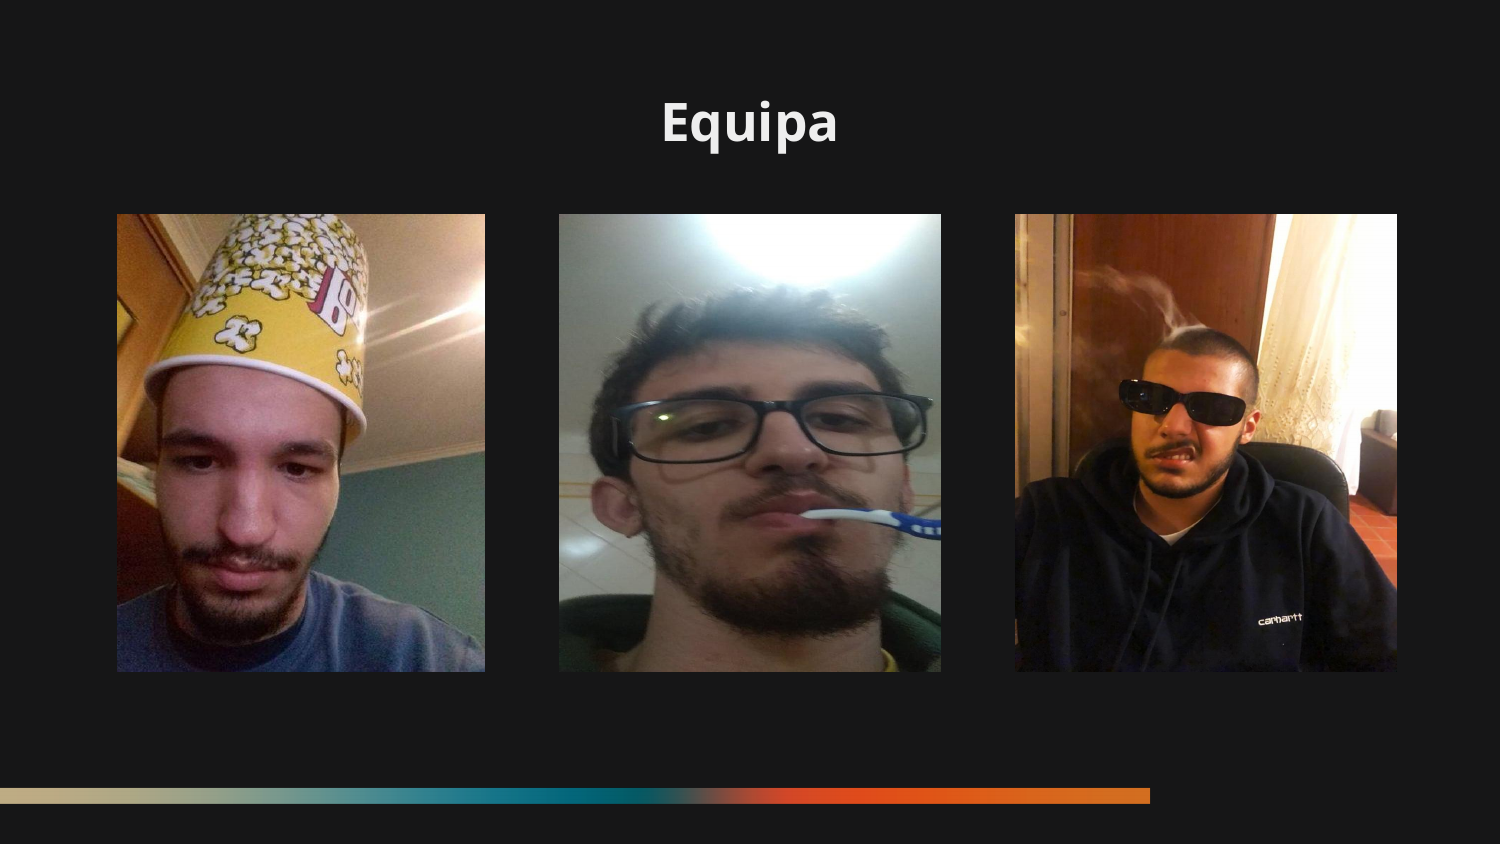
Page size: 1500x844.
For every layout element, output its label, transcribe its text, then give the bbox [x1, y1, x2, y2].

picture [117, 214, 485, 673]
picture [559, 214, 941, 673]
text_box Equipa [51, 72, 1449, 167]
picture [1015, 214, 1398, 673]
picture [0, 771, 1165, 817]
